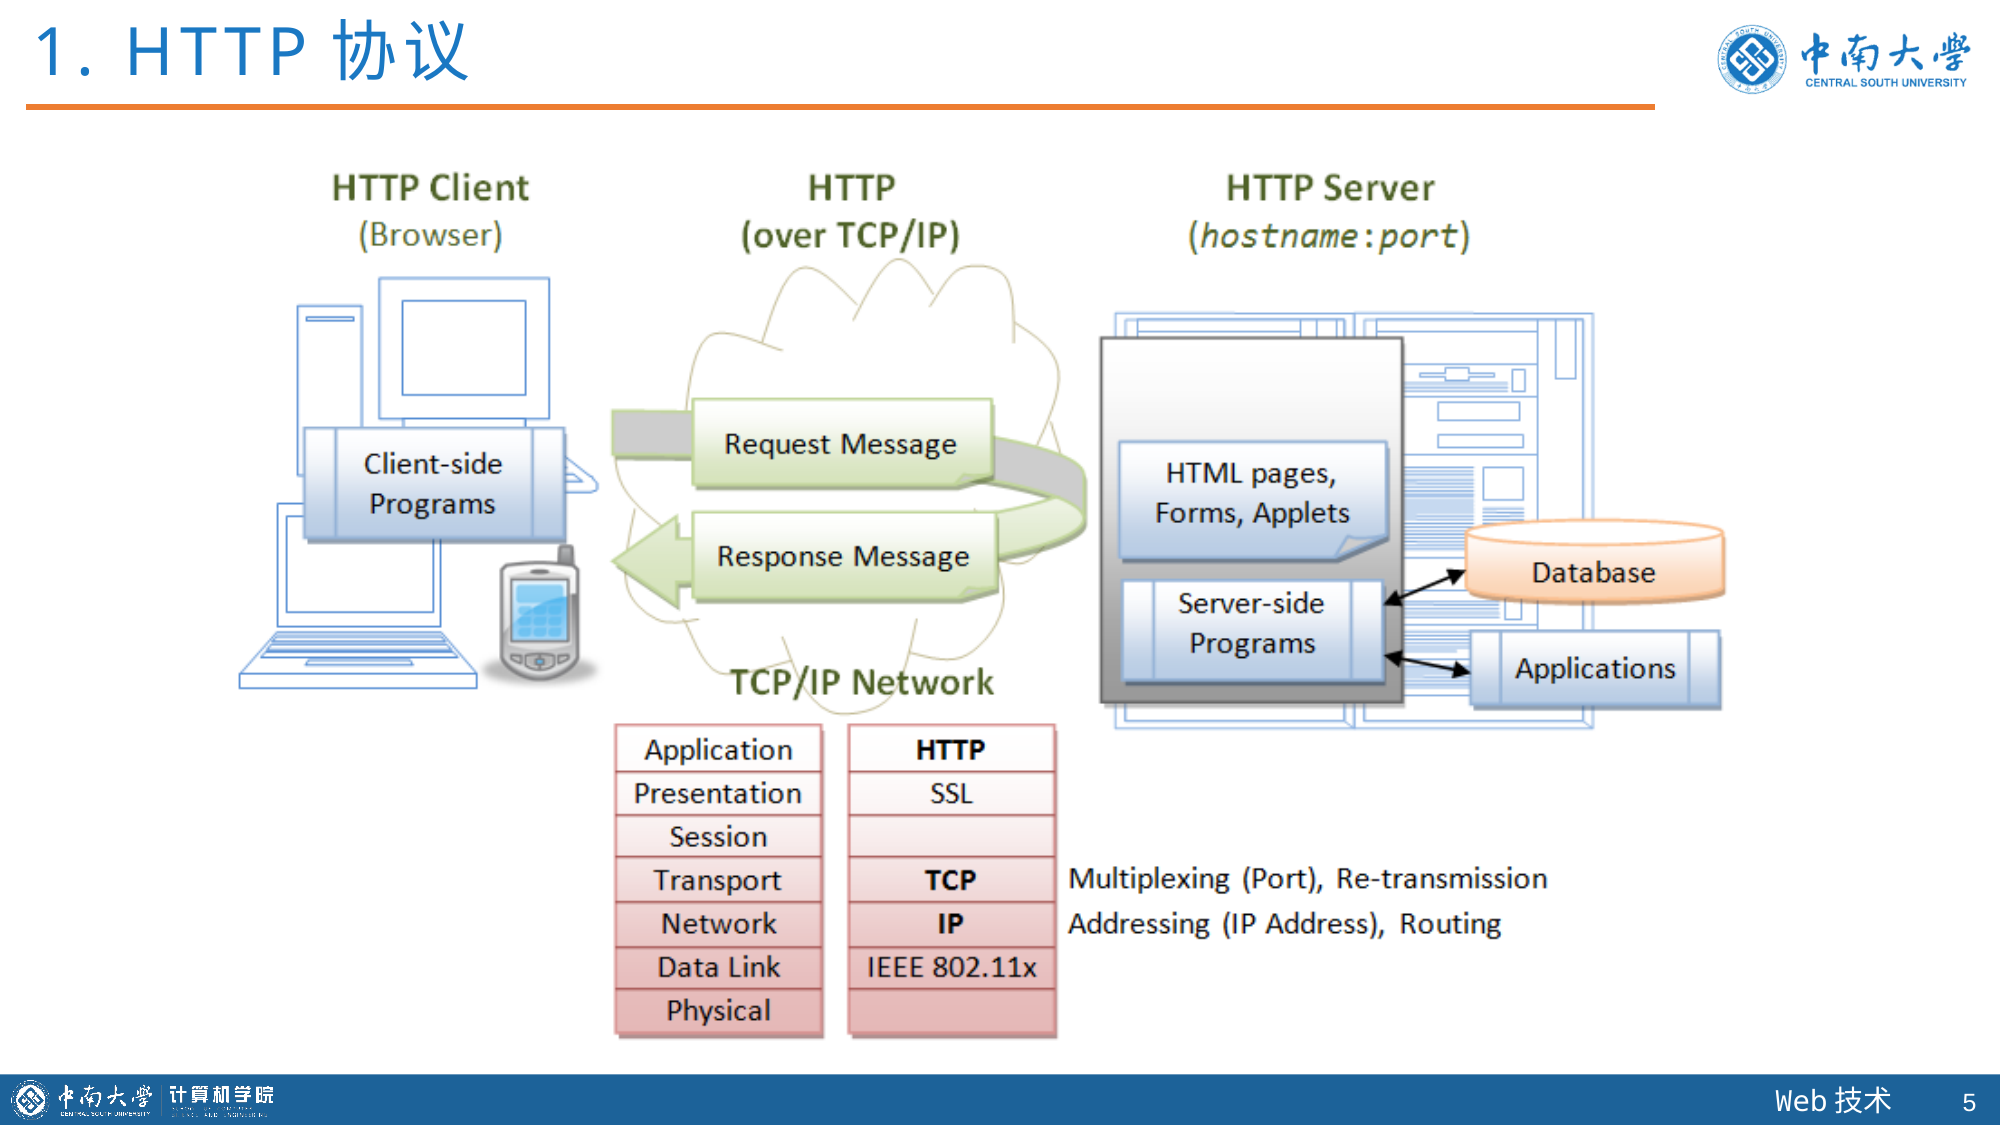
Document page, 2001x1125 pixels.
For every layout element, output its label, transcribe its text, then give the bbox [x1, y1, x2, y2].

picture [221, 132, 1749, 1066]
list 1. HTTP协议 [17, 10, 1615, 83]
slide_number 4 [1916, 1079, 1992, 1124]
picture [0, 1080, 299, 1120]
picture [1708, 19, 1982, 99]
